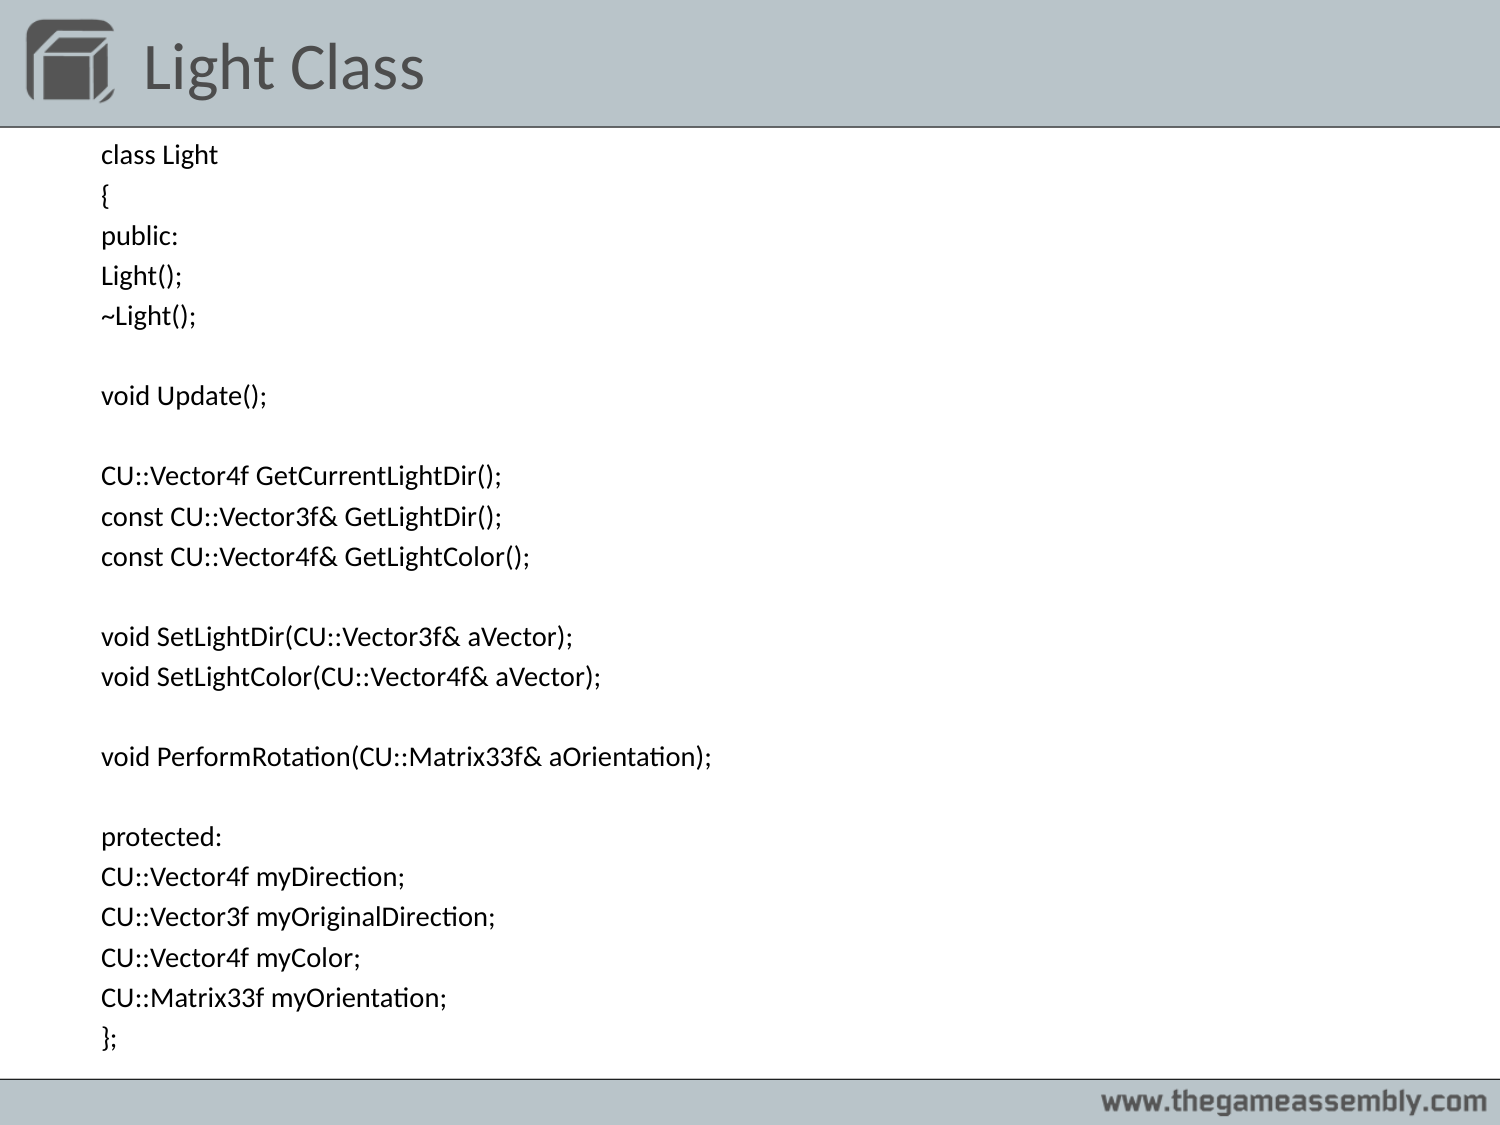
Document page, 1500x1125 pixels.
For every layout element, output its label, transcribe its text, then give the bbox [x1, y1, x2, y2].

picture [0, 0, 1500, 1125]
list class Light { public: Light(); ~Light(); void Update(); CU::Vector4f GetCurrentLightDir(); const CU::Vector3f& GetLightDir(); const CU::Vector4f& GetLightColor(); void SetLightDir(CU::Vector3f& aVector); void SetLightColor(CU::Vector4f& aVector); void PerformRotation(CU::Matrix33f& aOrientation); protected: CU::Vector4f myDirection; CU::Vector3f myOriginalDirection; CU::Vector4f myColor; CU::Matrix33f myOrientation; }; [35, 128, 1465, 1079]
title Light Class [128, 0, 1500, 126]
